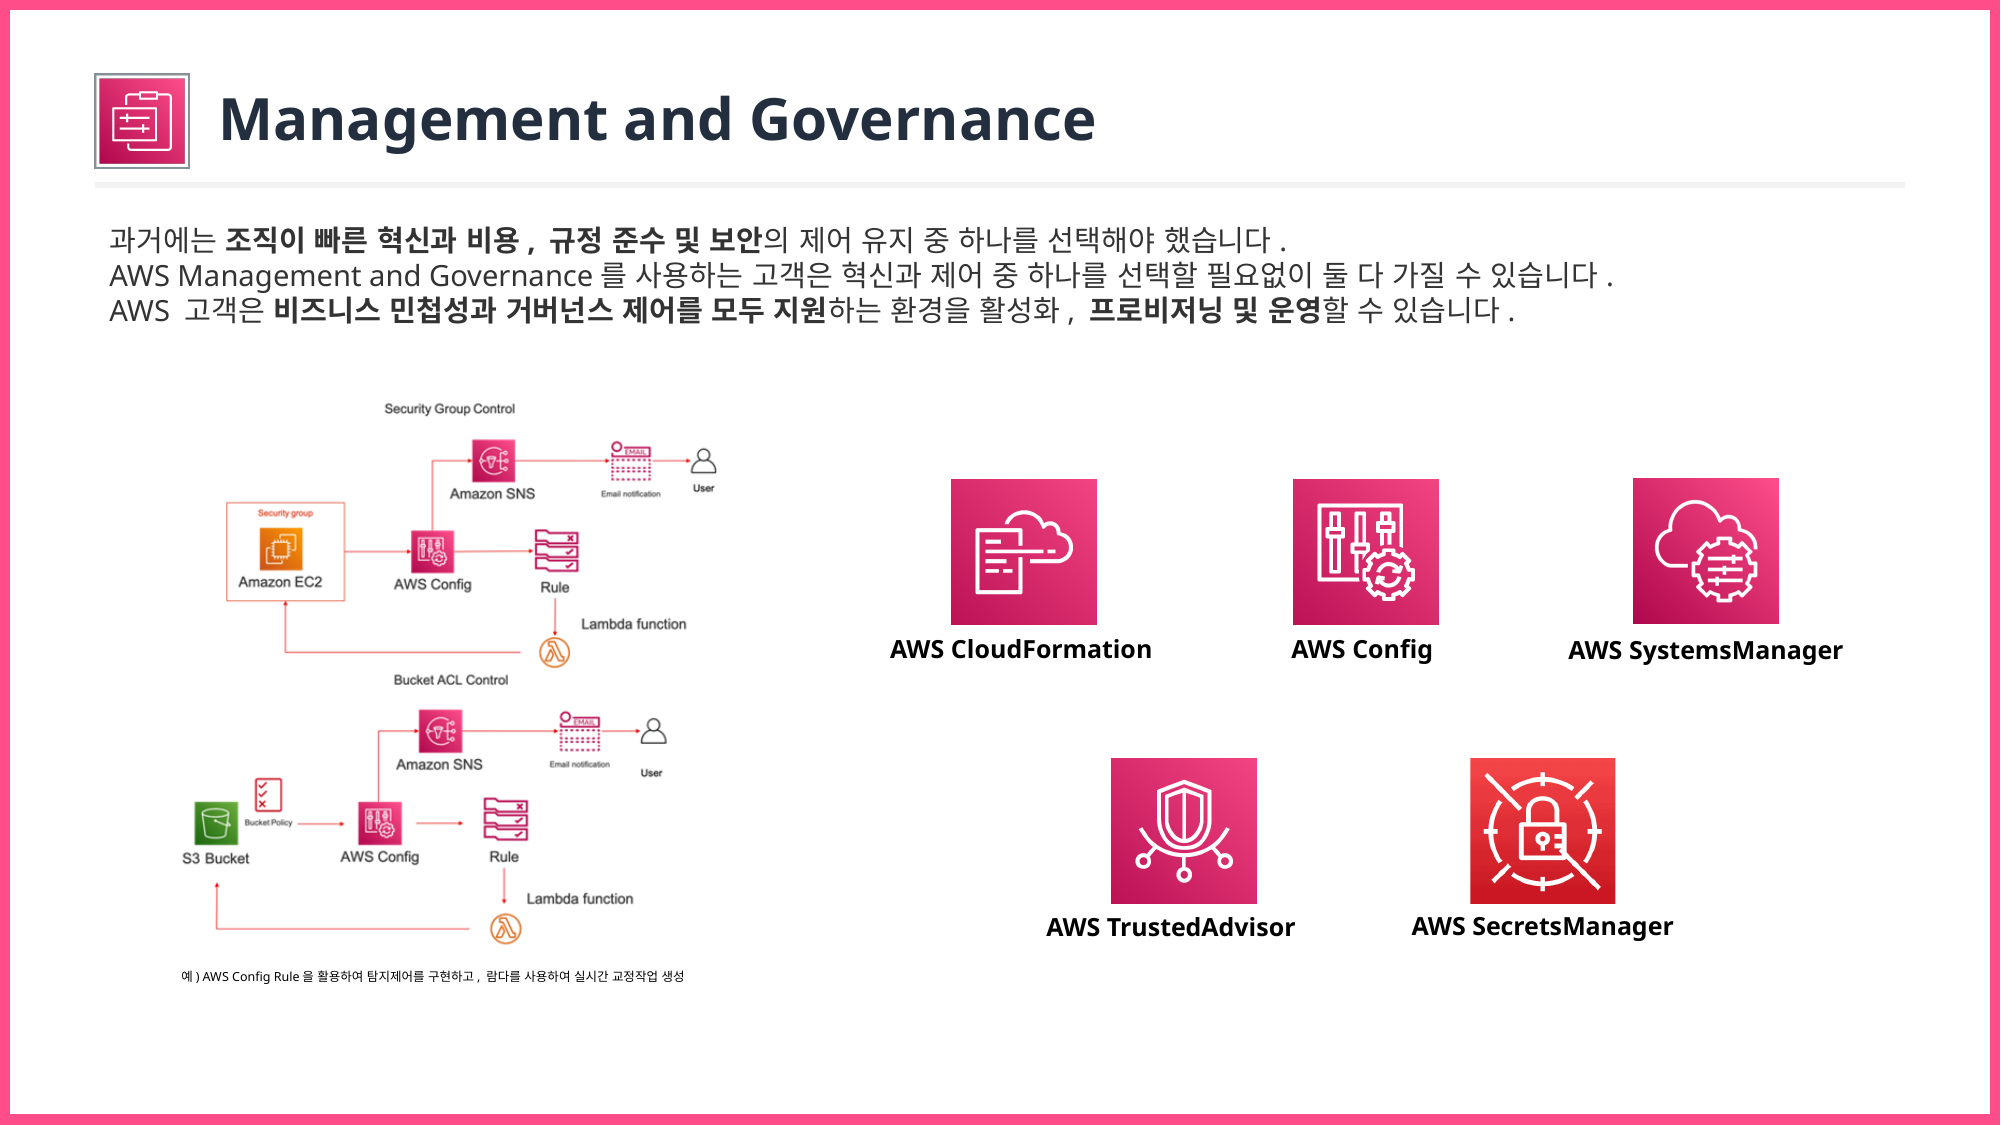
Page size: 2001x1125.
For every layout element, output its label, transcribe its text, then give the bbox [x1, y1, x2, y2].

picture [1111, 758, 1257, 904]
text_box [0, 0, 2000, 1125]
picture [1470, 758, 1616, 904]
text_box AWS TrustedAdvisor [1031, 903, 1338, 949]
picture [1293, 479, 1439, 625]
text_box AWS SystemsManager [1553, 626, 1859, 672]
text_box AWS Config [1264, 626, 1467, 671]
picture [94, 73, 190, 169]
text_box AWS SecretsManager [1396, 902, 1690, 948]
text_box 예) AWS Config Rule을 활용하여 탐지제어를 구현하고, 람다를 사용하여 실시간 교정작업 생성 [166, 961, 757, 992]
picture [160, 396, 733, 950]
picture [1633, 478, 1779, 624]
picture [951, 479, 1097, 625]
text_box AWS CloudFormation [861, 626, 1188, 671]
